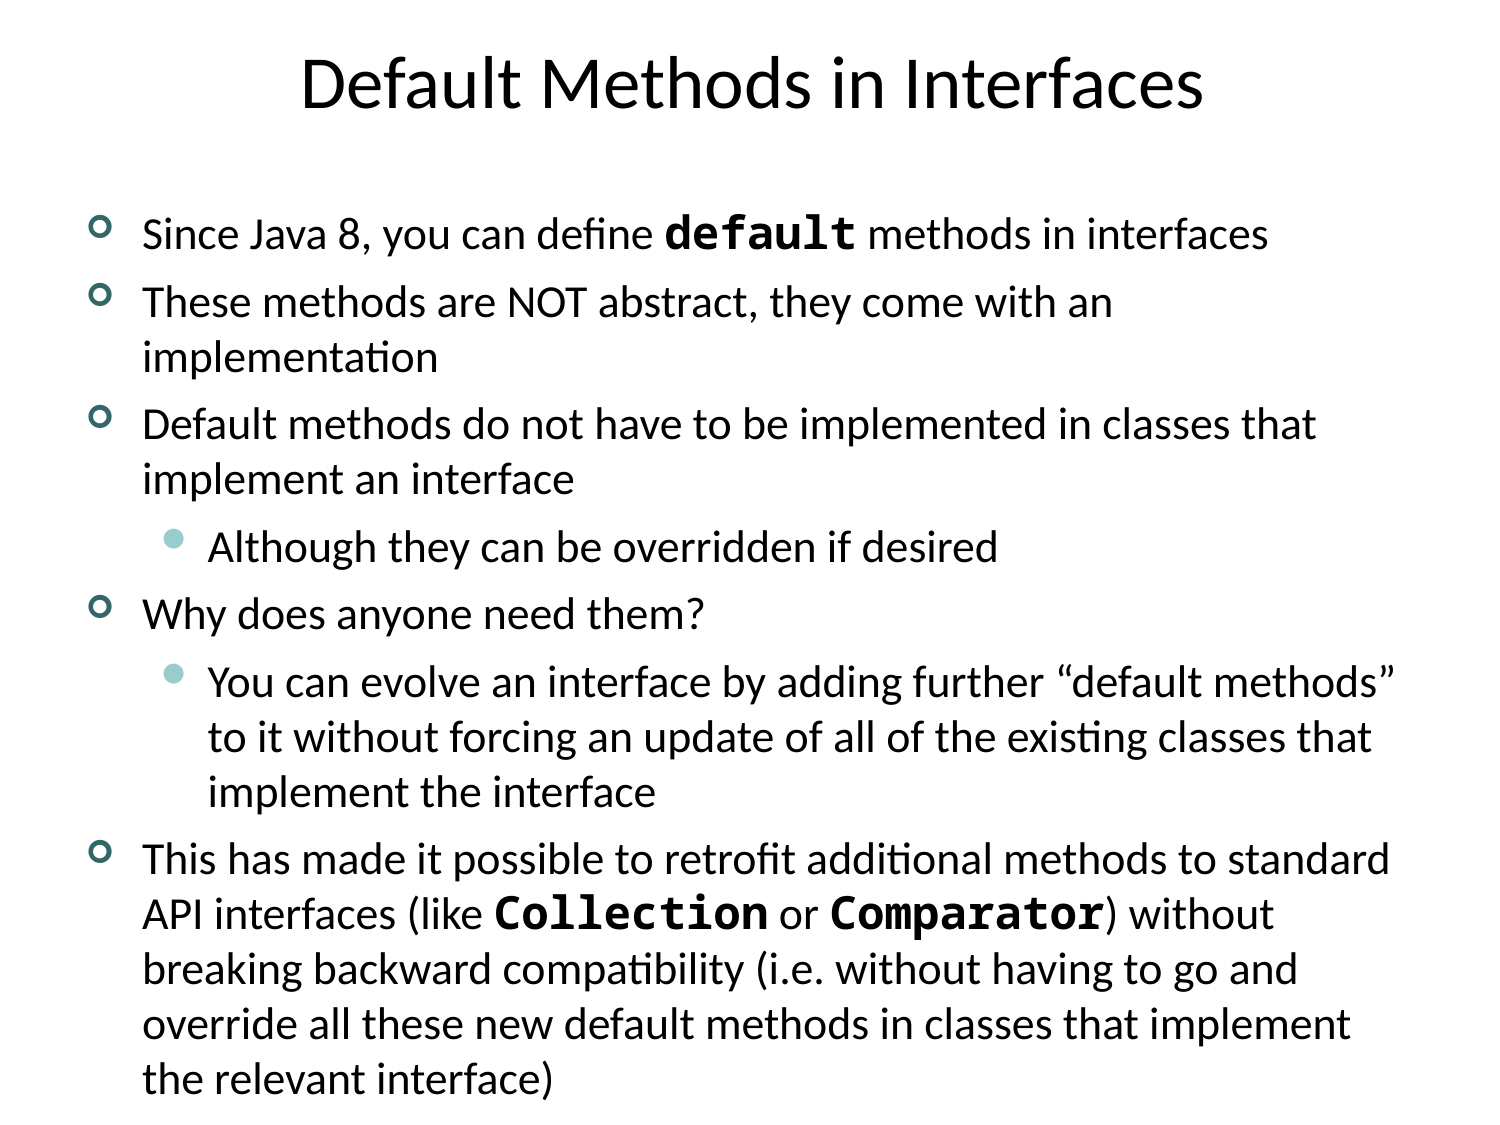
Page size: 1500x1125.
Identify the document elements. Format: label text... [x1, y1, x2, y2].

title Default Methods in Interfaces [76, 0, 1430, 158]
list Since Java 8, you can define default methods in interfaces These methods are NOT abstract, they come with an implementation Default methods do not have to be implemented in classes that implement an interface Although they can be overridden if desired Why does anyone need them? You can evolve an interface by adding further “default methods” to it without forcing an update of all of the existing classes that implement the interface This has made it possible to retrofit additional methods to standard API interfaces (like Collection or Comparator) without breaking backward compatibility (i.e. without having to go and override all these new default methods in classes that implement the relevant interface) [70, 196, 1436, 1095]
